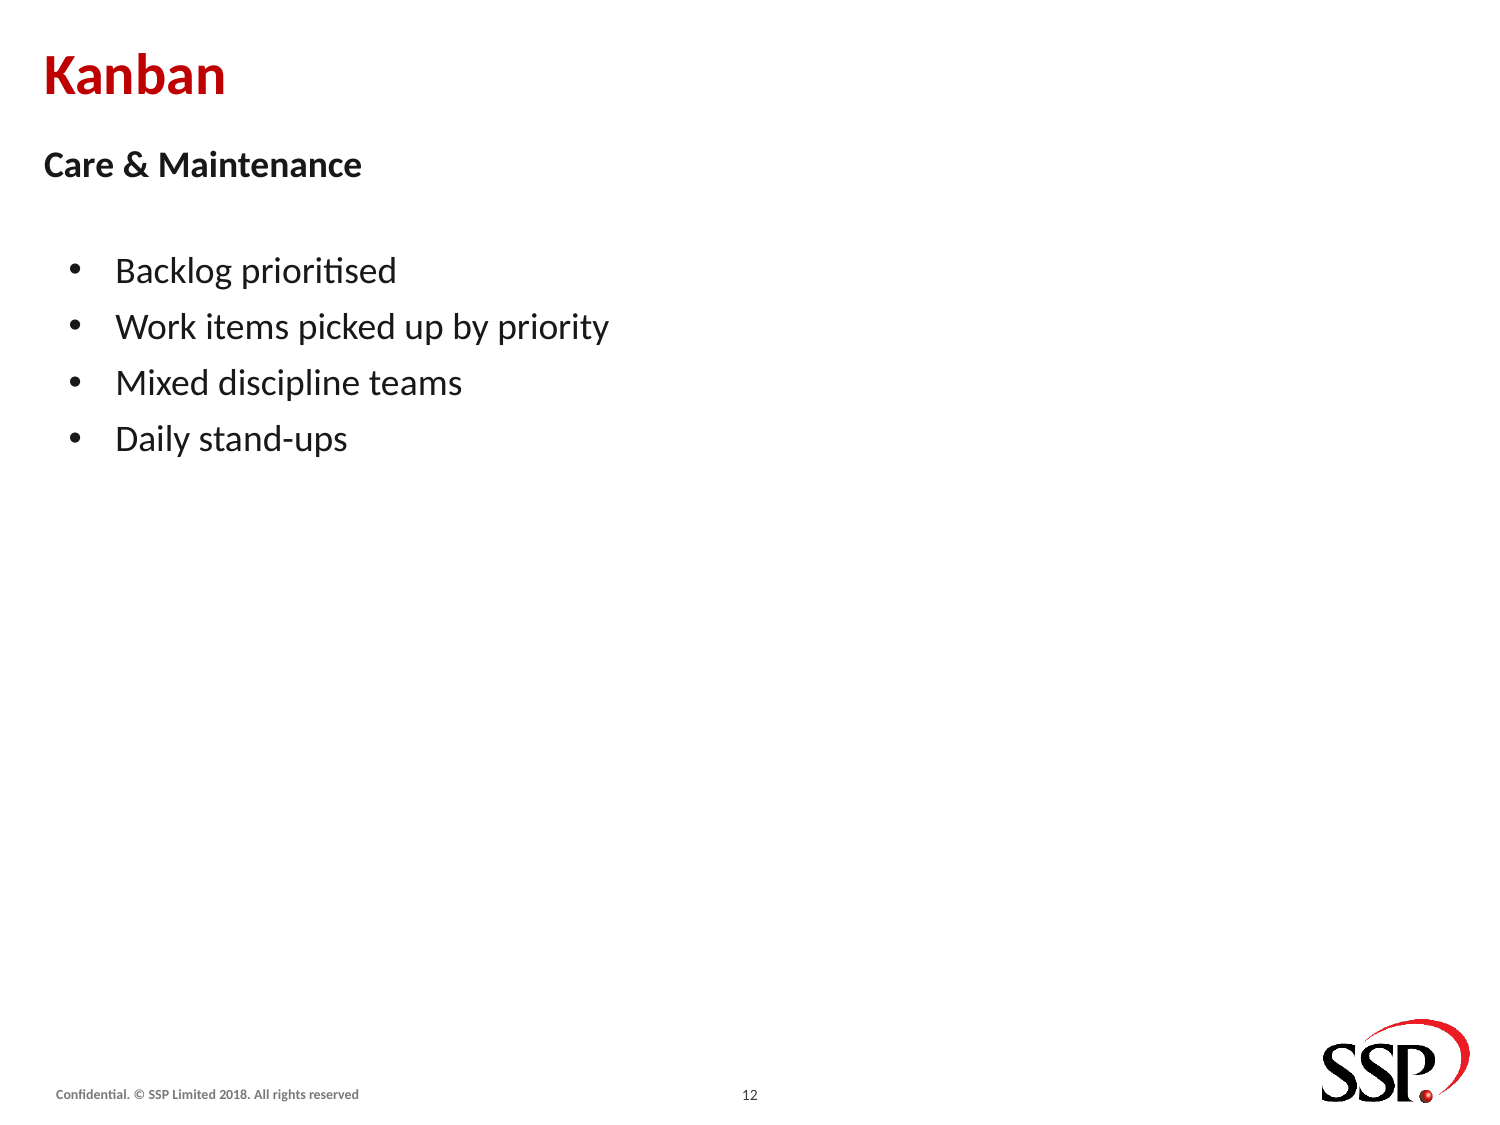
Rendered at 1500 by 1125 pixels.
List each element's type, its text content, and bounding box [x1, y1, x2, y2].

text_box Backlog prioritised Work items picked up by priority Mixed discipline teams Daily stand-ups [53, 243, 1463, 622]
title Kanban [29, 37, 1438, 105]
slide_number 12 [718, 1082, 781, 1106]
list Care & Maintenance [29, 137, 1438, 220]
picture [1293, 1019, 1478, 1103]
